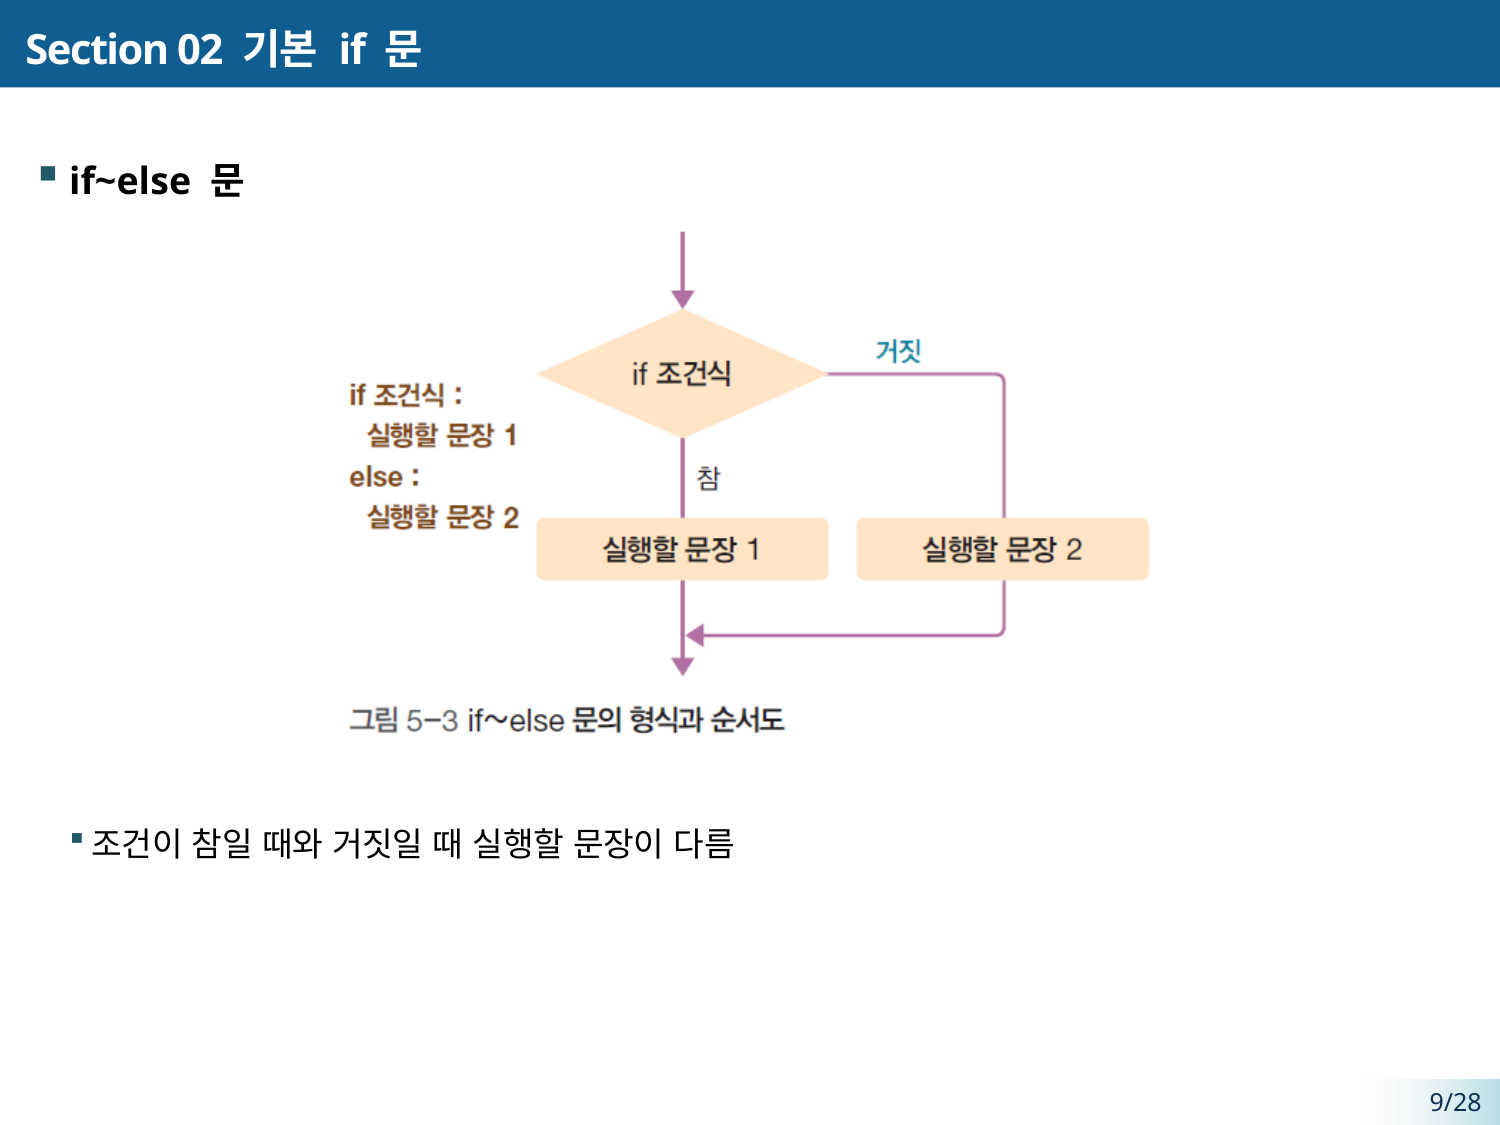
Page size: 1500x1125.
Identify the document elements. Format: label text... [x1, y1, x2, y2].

picture [340, 222, 1159, 756]
title Section 02 기본 if 문 [10, 8, 1288, 87]
list if~else 문 조건이 참일 때와 거짓일 때 실행할 문장이 다름 [10, 126, 1481, 1057]
